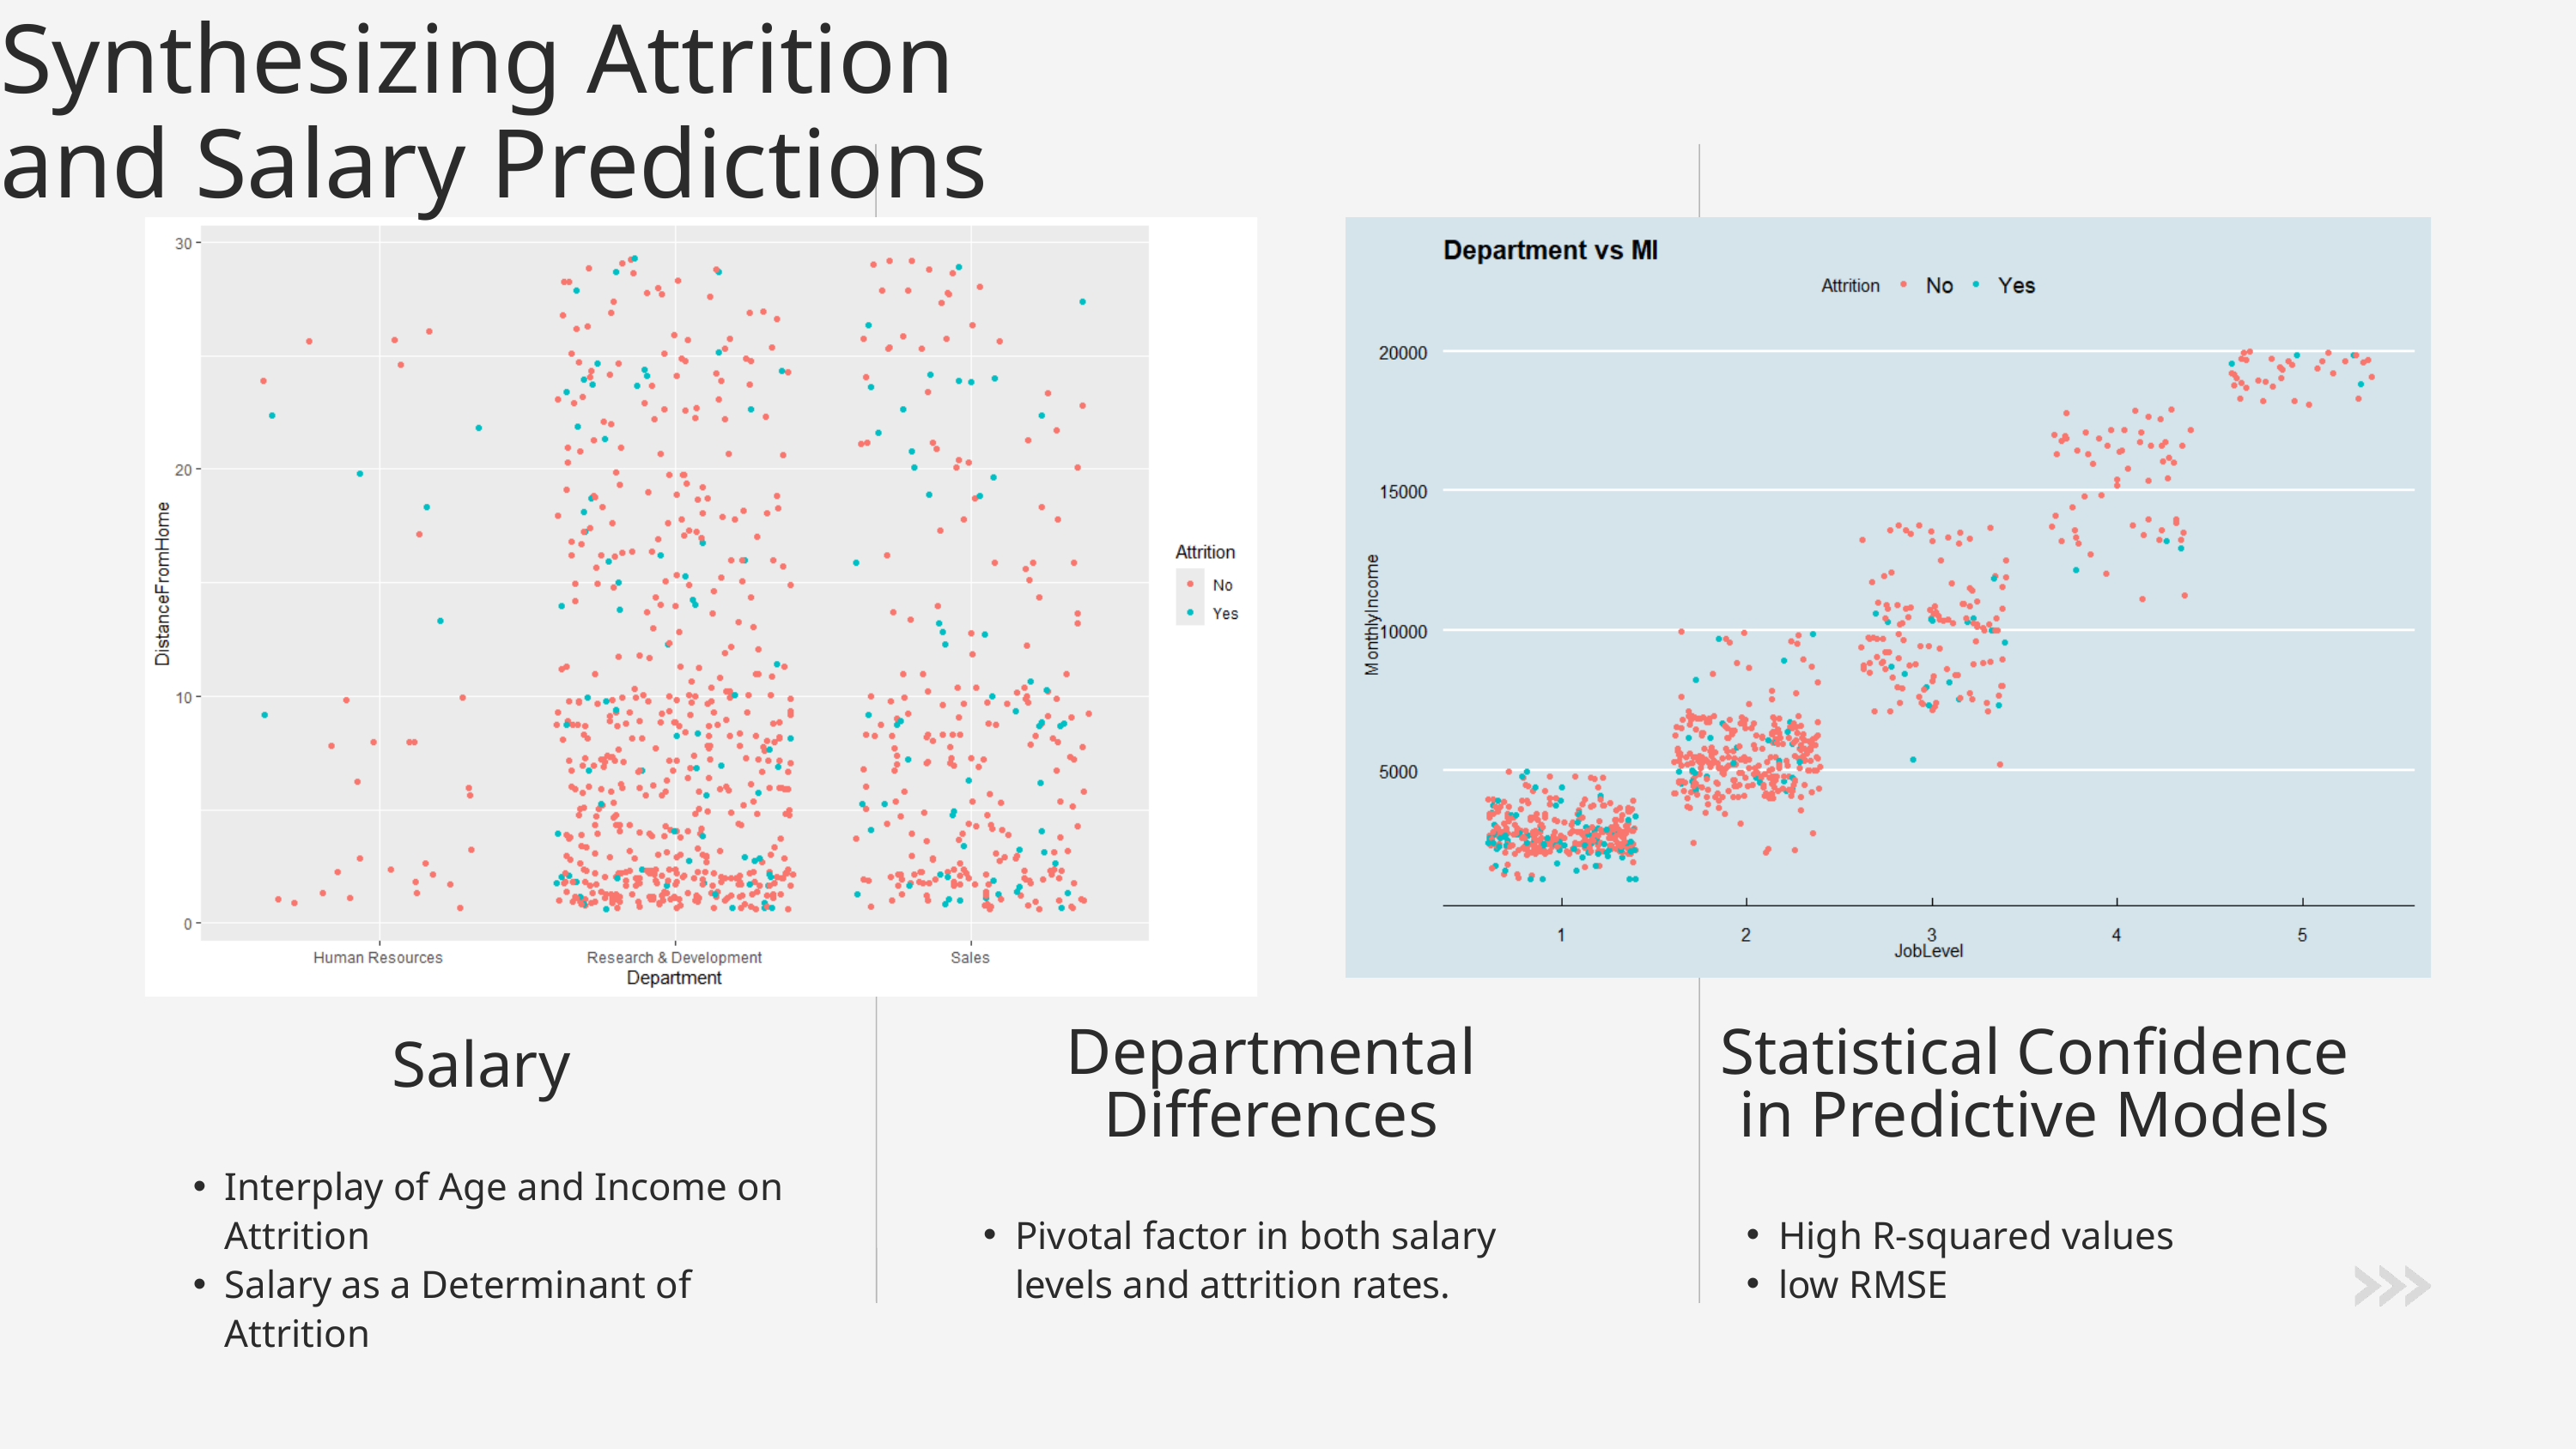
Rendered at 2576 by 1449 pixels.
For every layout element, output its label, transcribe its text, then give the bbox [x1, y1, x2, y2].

text_box [1346, 217, 2432, 978]
text_box Synthesizing Attrition and Salary Predictions [0, 8, 1056, 218]
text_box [161, 1029, 802, 1304]
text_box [951, 1016, 1592, 1401]
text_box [1714, 1016, 2355, 1304]
text_box [2358, 1265, 2432, 1307]
text_box [144, 217, 1258, 997]
